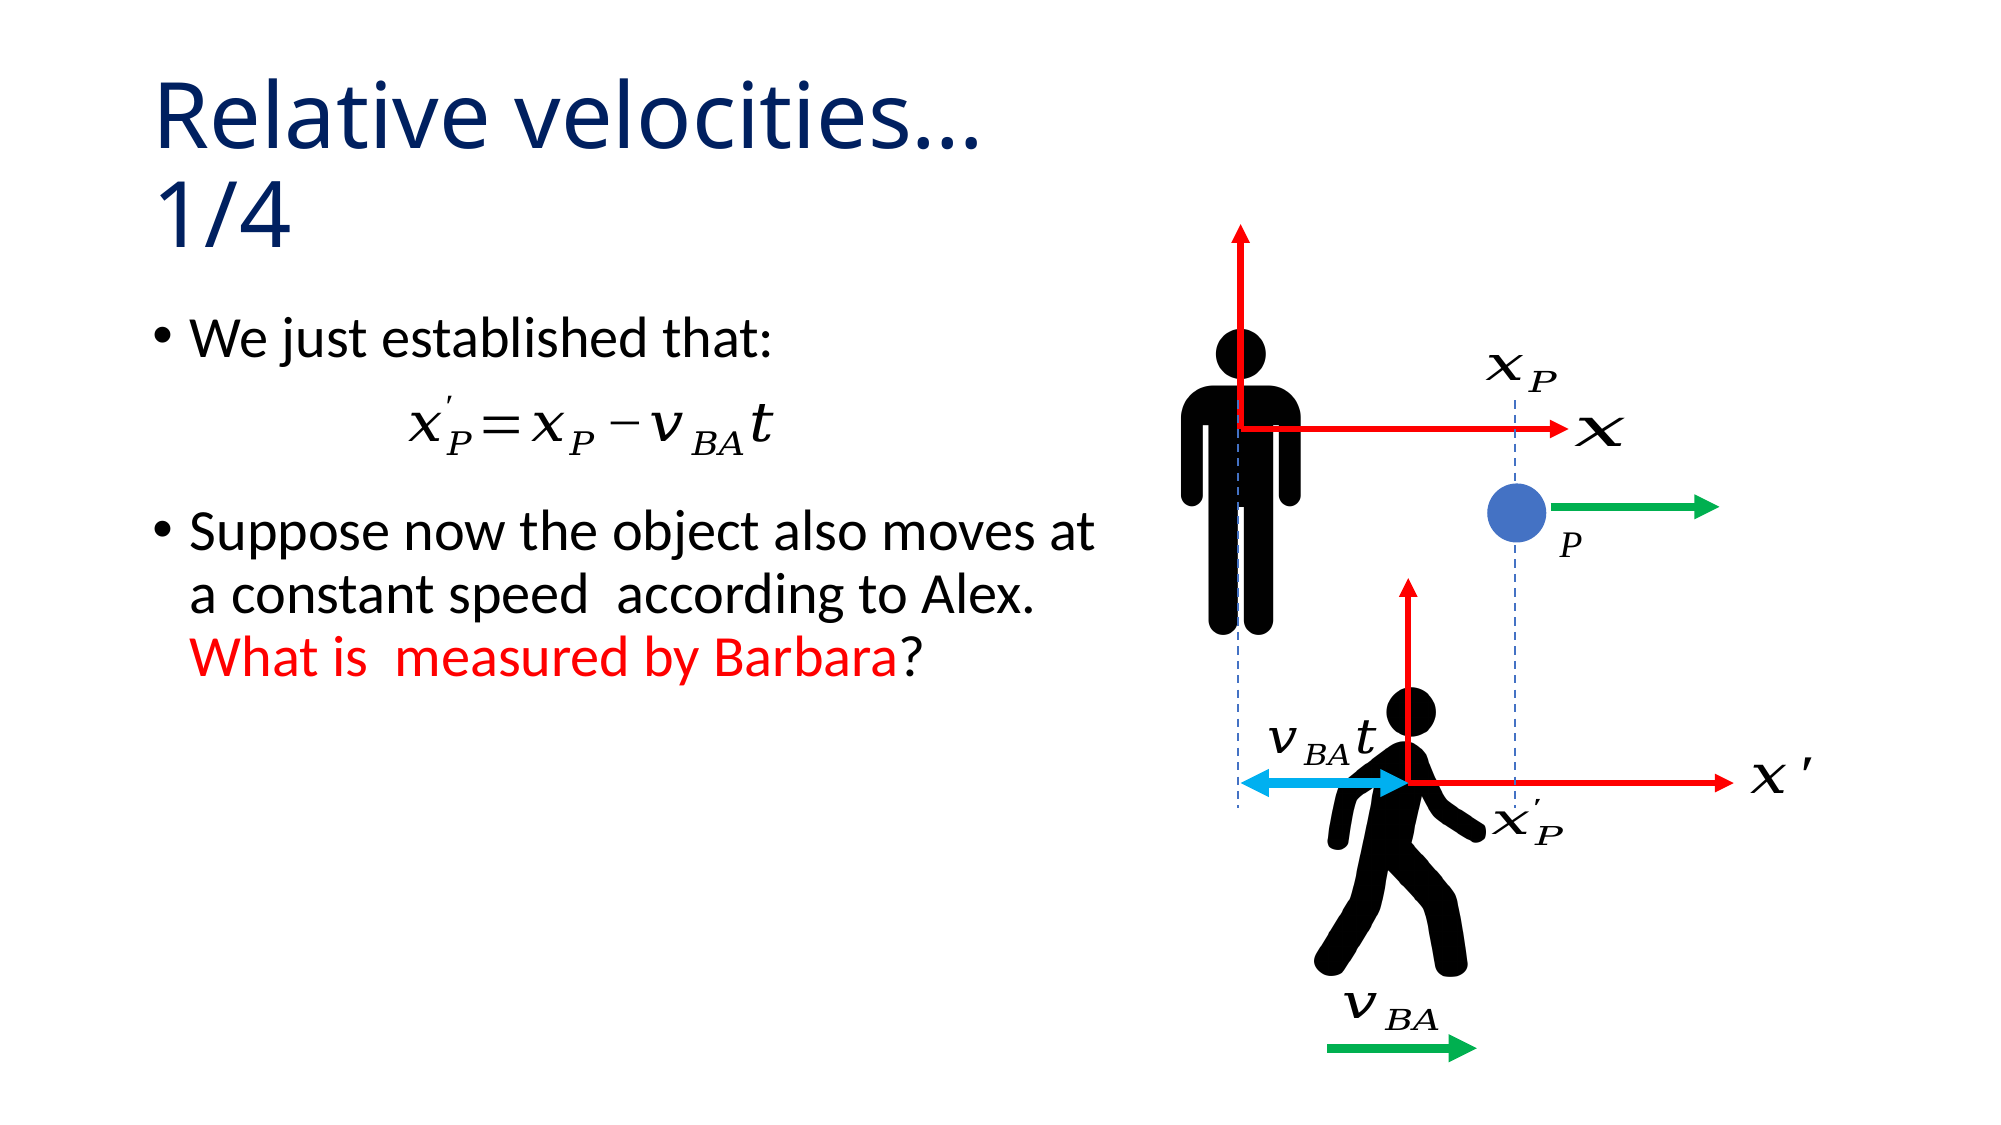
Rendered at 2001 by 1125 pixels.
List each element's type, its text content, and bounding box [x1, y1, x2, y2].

picture [1076, 306, 1405, 657]
picture [1314, 687, 1408, 781]
text_box P [1544, 512, 1598, 572]
text_box [1486, 482, 1515, 544]
picture [1409, 687, 1486, 782]
list We just established that: [137, 299, 1085, 399]
picture [1314, 784, 1486, 977]
text_box [1516, 482, 1548, 544]
title Relative velocities… 1/4 [137, 59, 1863, 278]
picture [1241, 306, 1405, 428]
